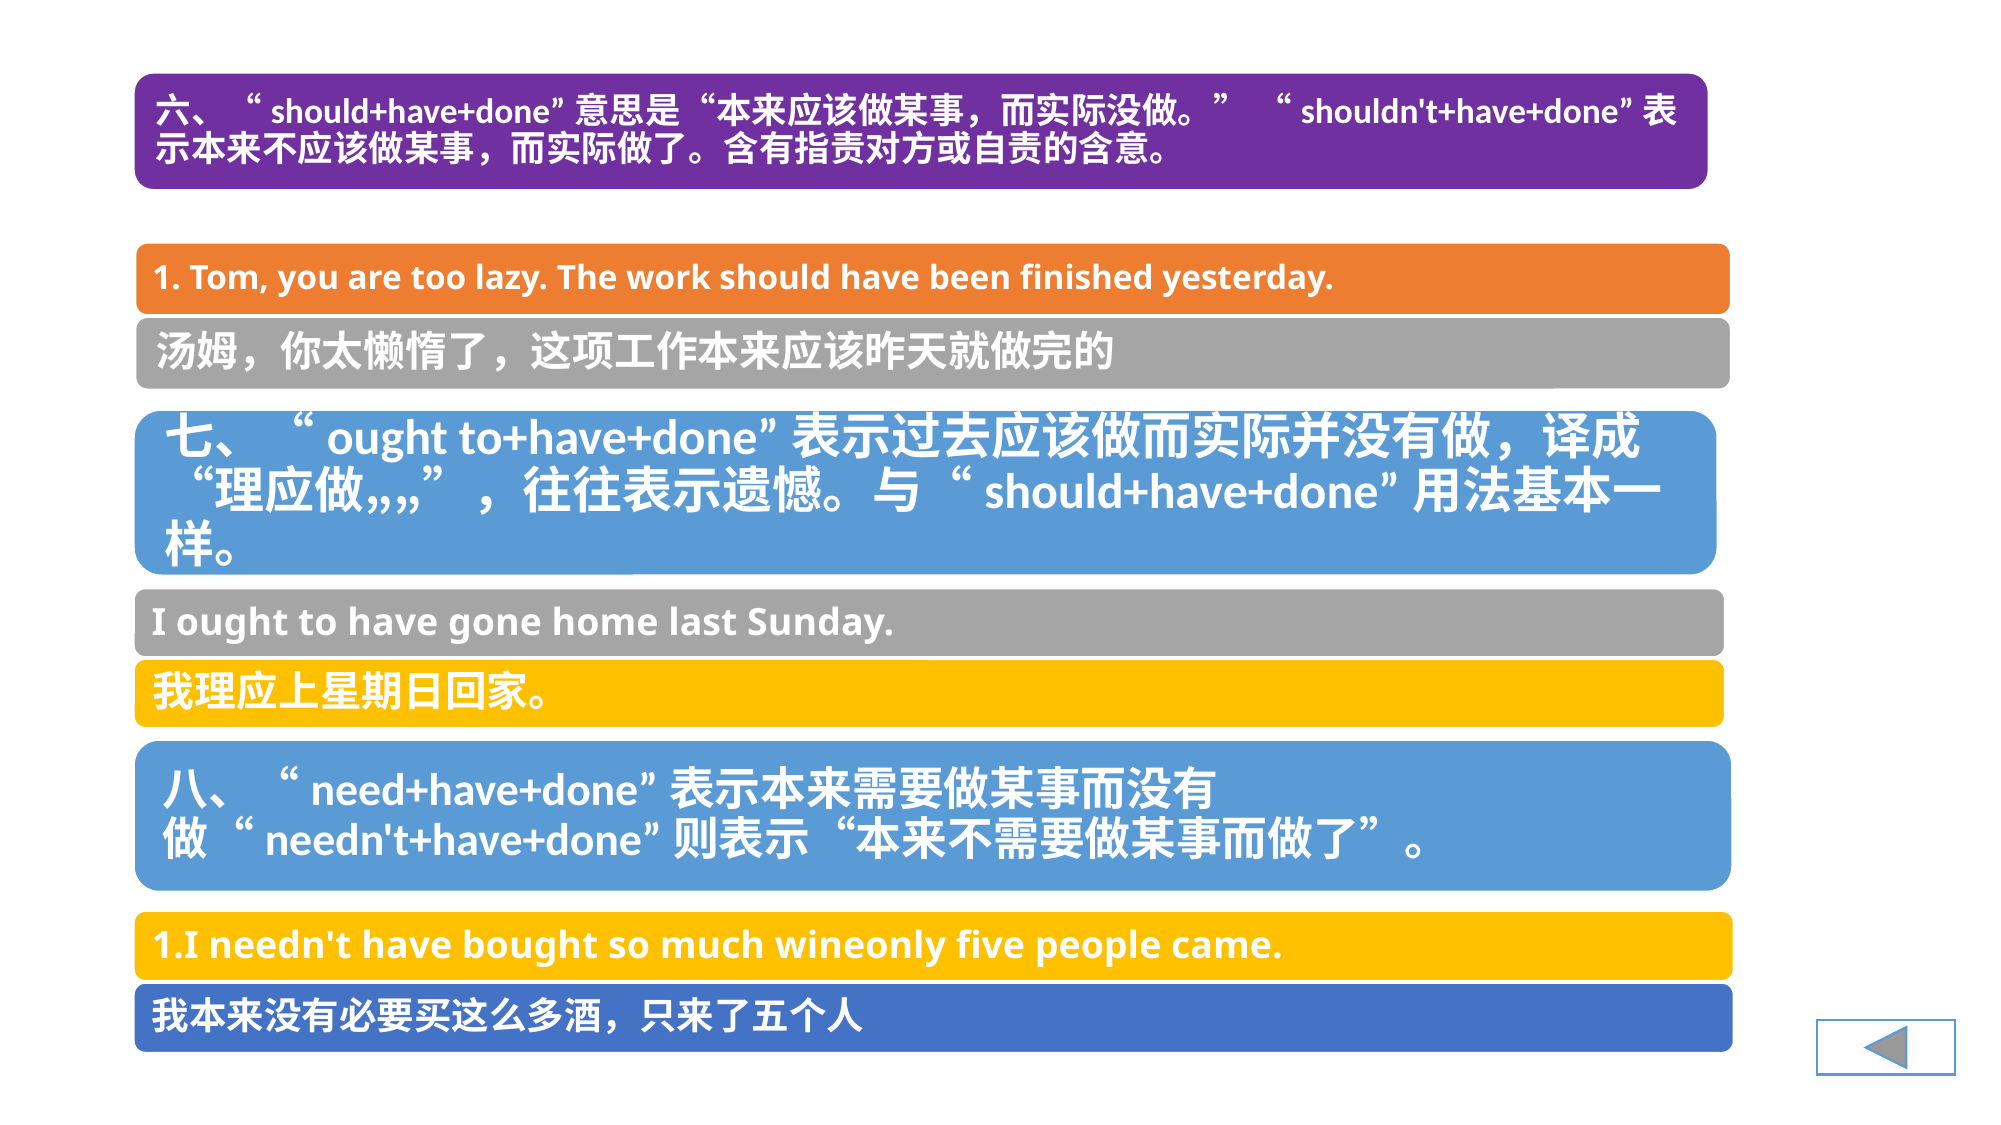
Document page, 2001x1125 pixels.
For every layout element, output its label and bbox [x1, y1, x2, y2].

text_box [135, 242, 1731, 390]
text_box [133, 54, 1709, 209]
text_box [1816, 1019, 1956, 1076]
text_box [133, 738, 1733, 893]
text_box [133, 910, 1734, 1053]
text_box [133, 588, 1725, 728]
text_box [133, 408, 1718, 577]
